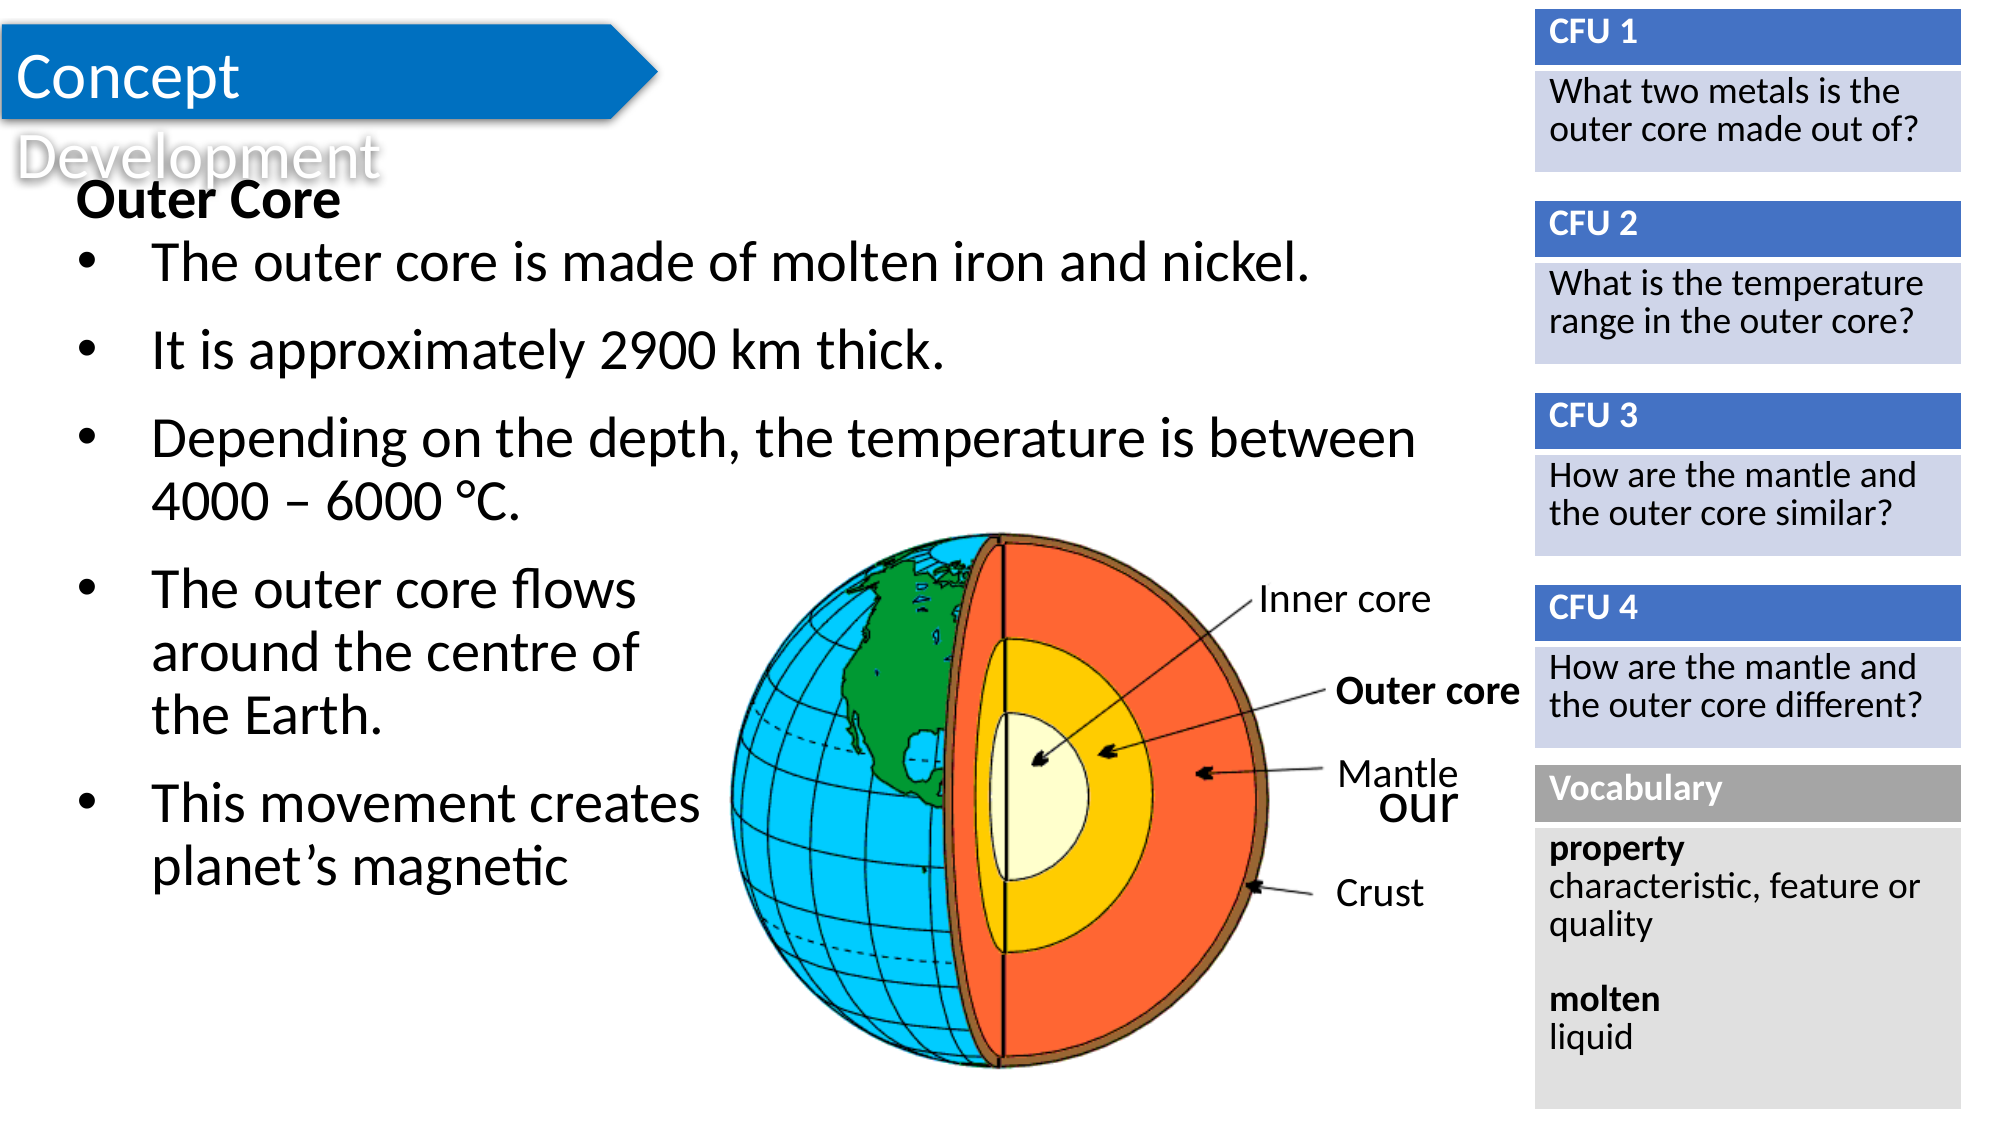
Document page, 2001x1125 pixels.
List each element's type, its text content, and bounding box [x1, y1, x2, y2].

table_cell property characteristic, feature or quality molten liquid [1535, 828, 1961, 1109]
table_header CFU 1 [1535, 9, 1961, 65]
table_cell What two metals is the outer core made out of? [1535, 71, 1961, 172]
text_box Concept Development [1, 24, 658, 119]
table_header CFU 4 [1537, 585, 1961, 641]
text_box Outer Core The outer core is made of molten iron and nickel. It is approximately 2900 km thick. Depending on the depth, the temperature is between 4000 – 6000 °C. The outer core flows around the centre of the Earth. This movement creates our planet’s magnetic field. [61, 161, 1550, 1008]
table_cell What is the temperature range in the outer core? [1535, 263, 1961, 364]
table_header Vocabulary [1537, 765, 1961, 822]
table_header CFU 2 [1535, 201, 1961, 257]
table_cell How are the mantle and the outer core similar? [1535, 455, 1961, 556]
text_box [703, 512, 1537, 1099]
table_cell How are the mantle and the outer core different? [1537, 647, 1961, 748]
table_header CFU 3 [1535, 393, 1961, 449]
